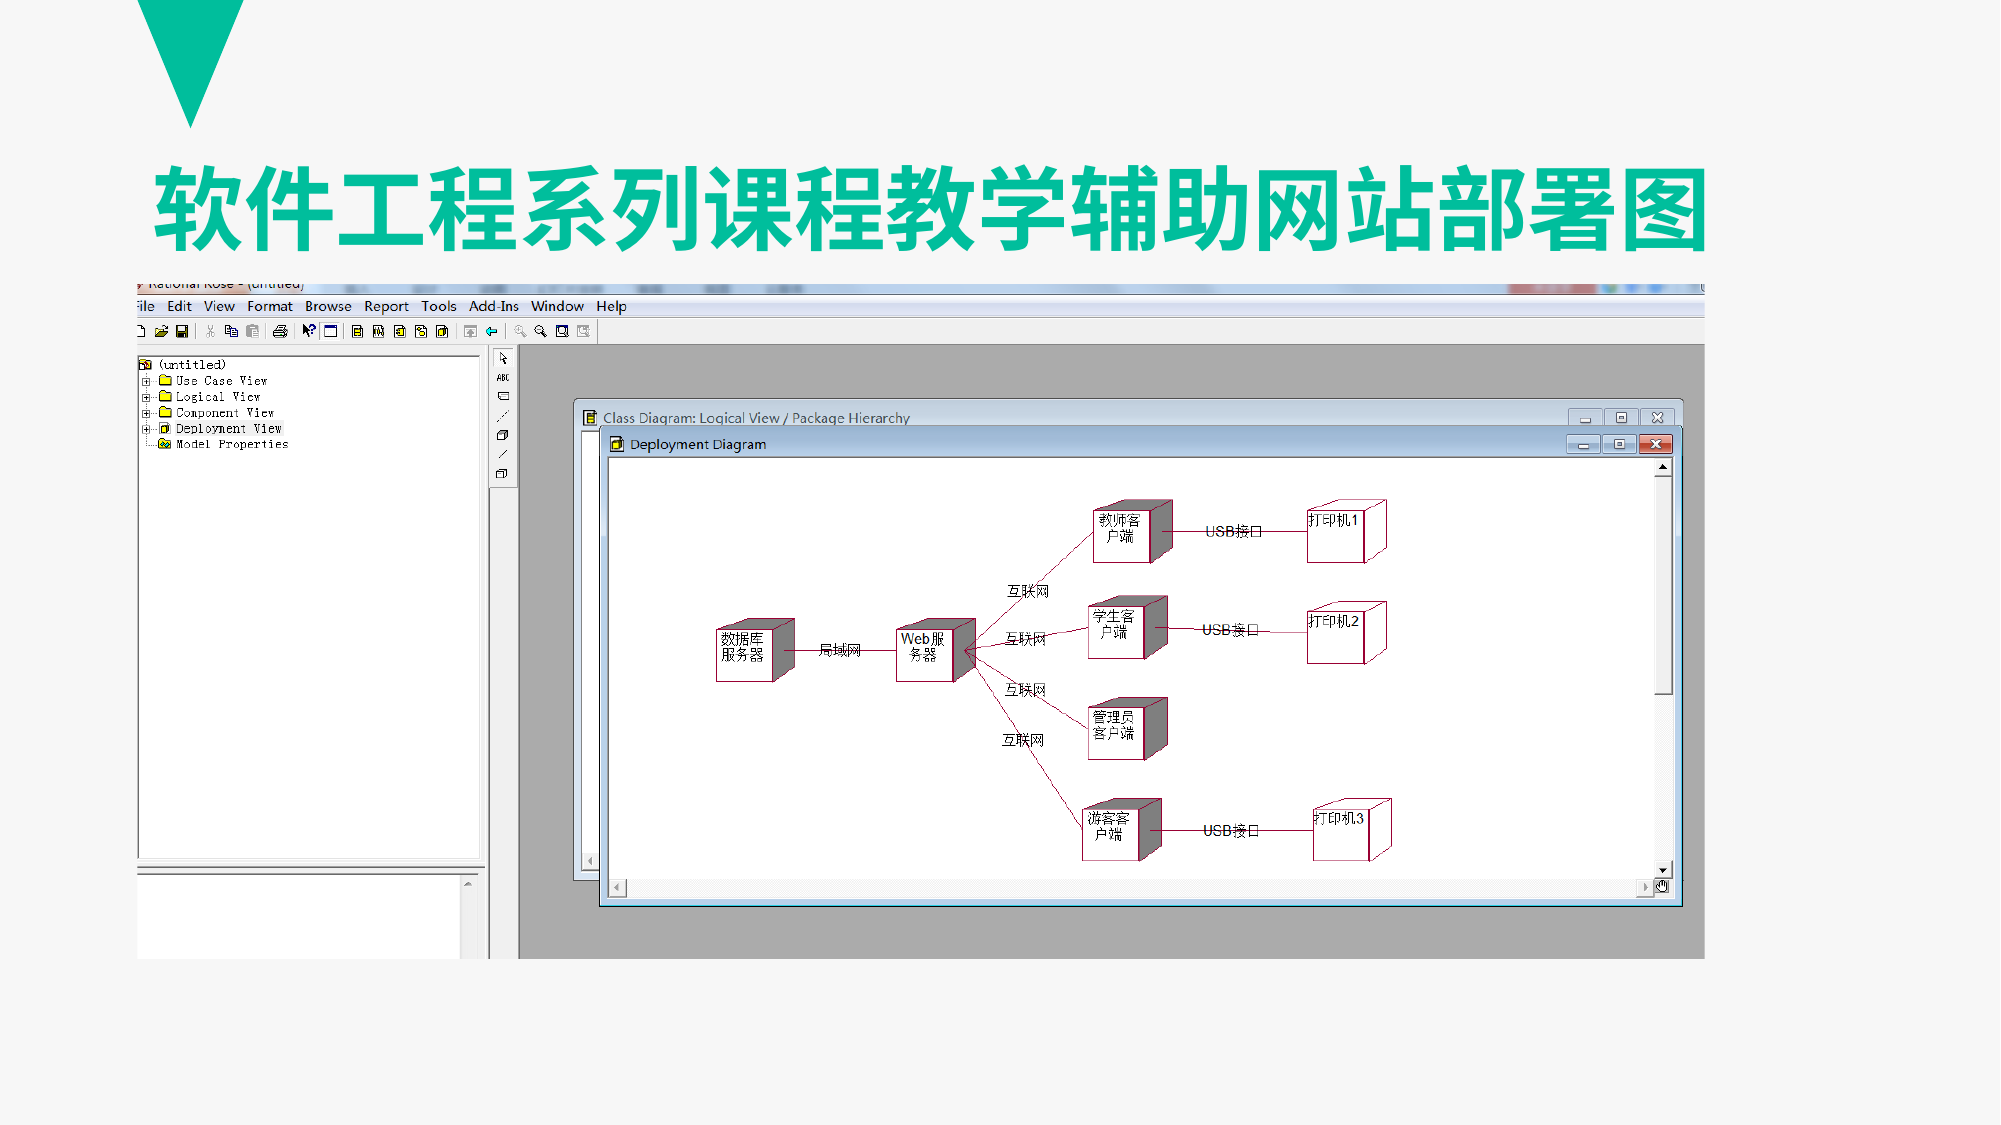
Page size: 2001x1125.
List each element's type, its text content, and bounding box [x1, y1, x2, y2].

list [137, 284, 1705, 959]
title 软件工程系列课程教学辅助网站部署图 [137, 143, 1863, 285]
